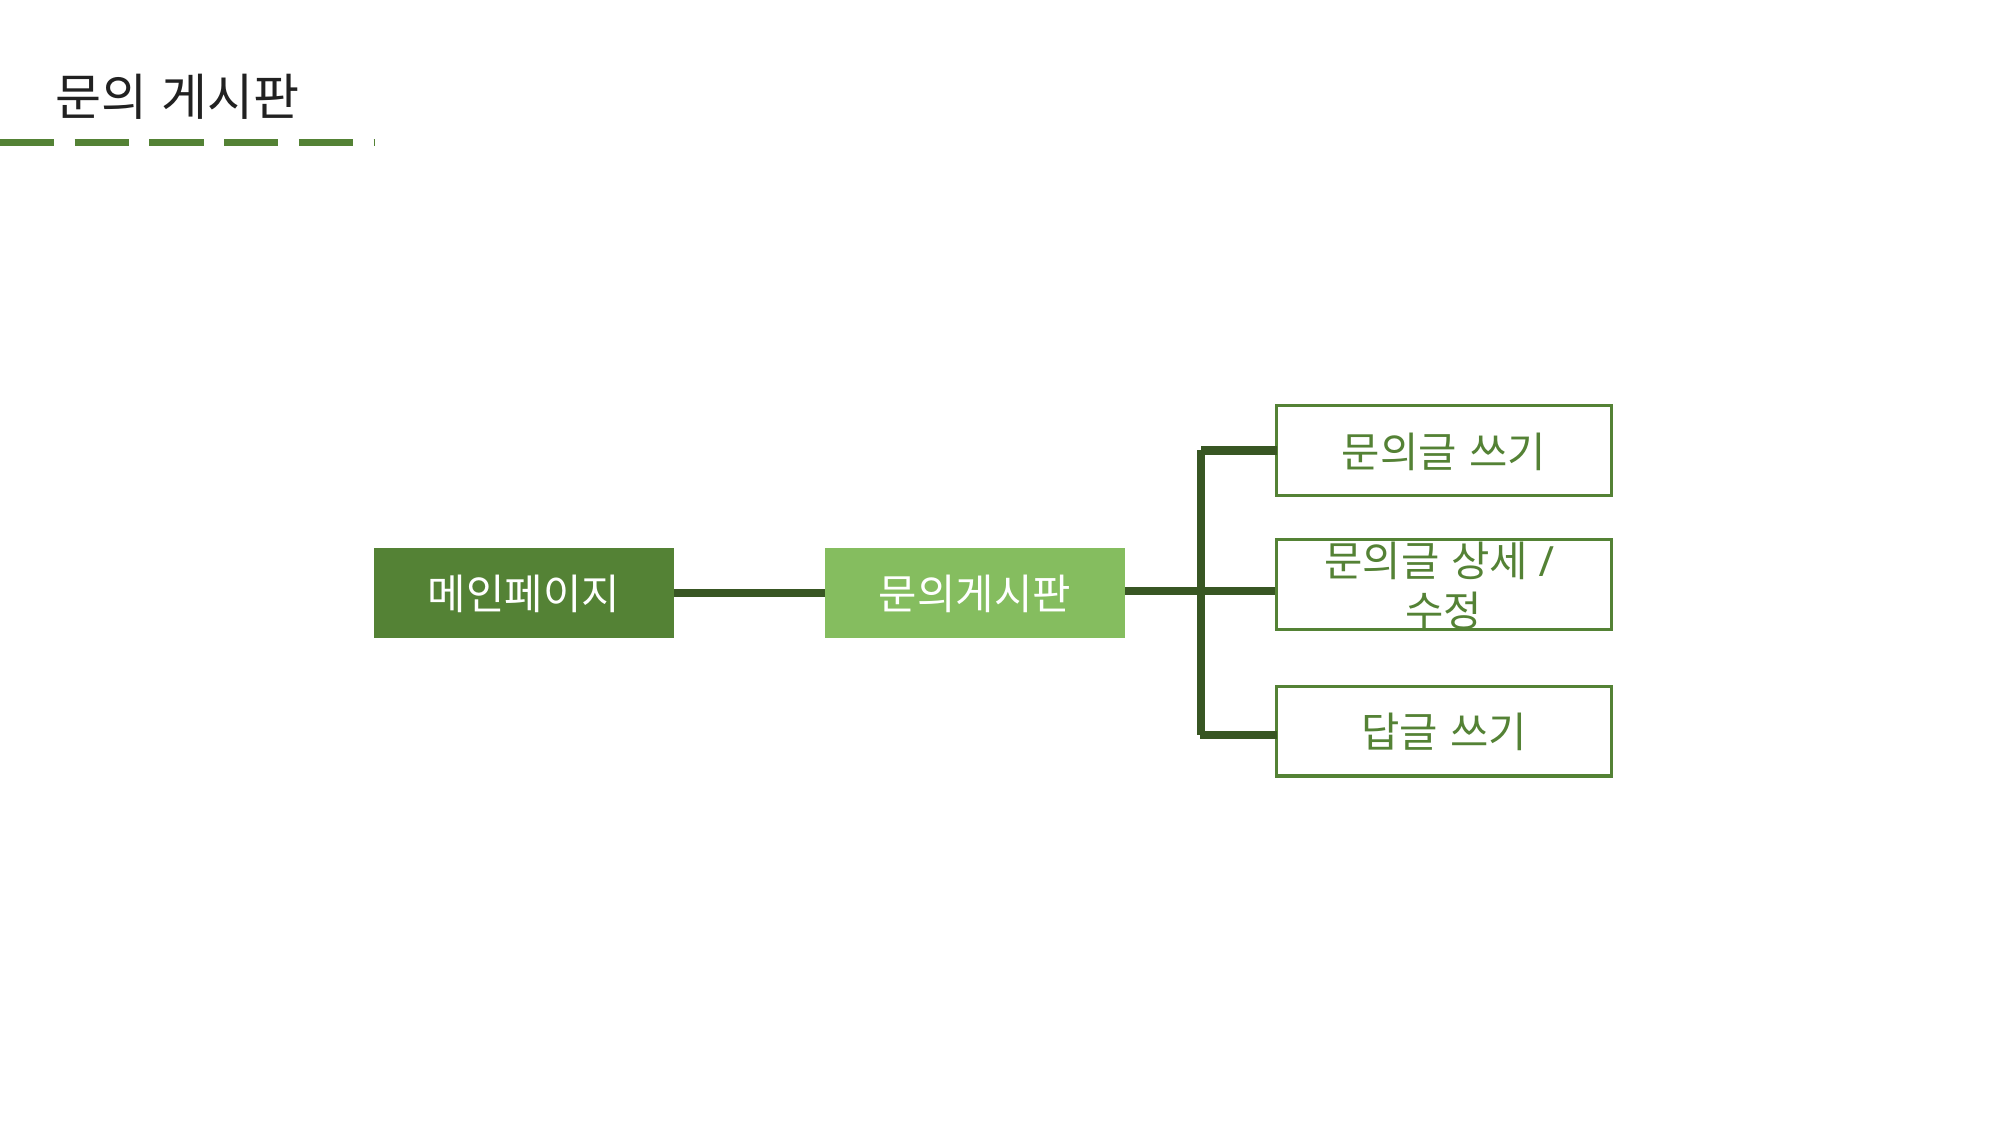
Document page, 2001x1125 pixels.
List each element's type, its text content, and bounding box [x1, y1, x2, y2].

text_box 문의글 상세/수정 [1276, 539, 1612, 630]
text_box 메인페이지 [373, 547, 675, 639]
title 문의 게시판 [40, 56, 601, 143]
text_box 문의글 쓰기 [1276, 405, 1612, 496]
text_box 문의게시판 [824, 547, 1126, 639]
text_box 답글 쓰기 [1276, 685, 1612, 777]
